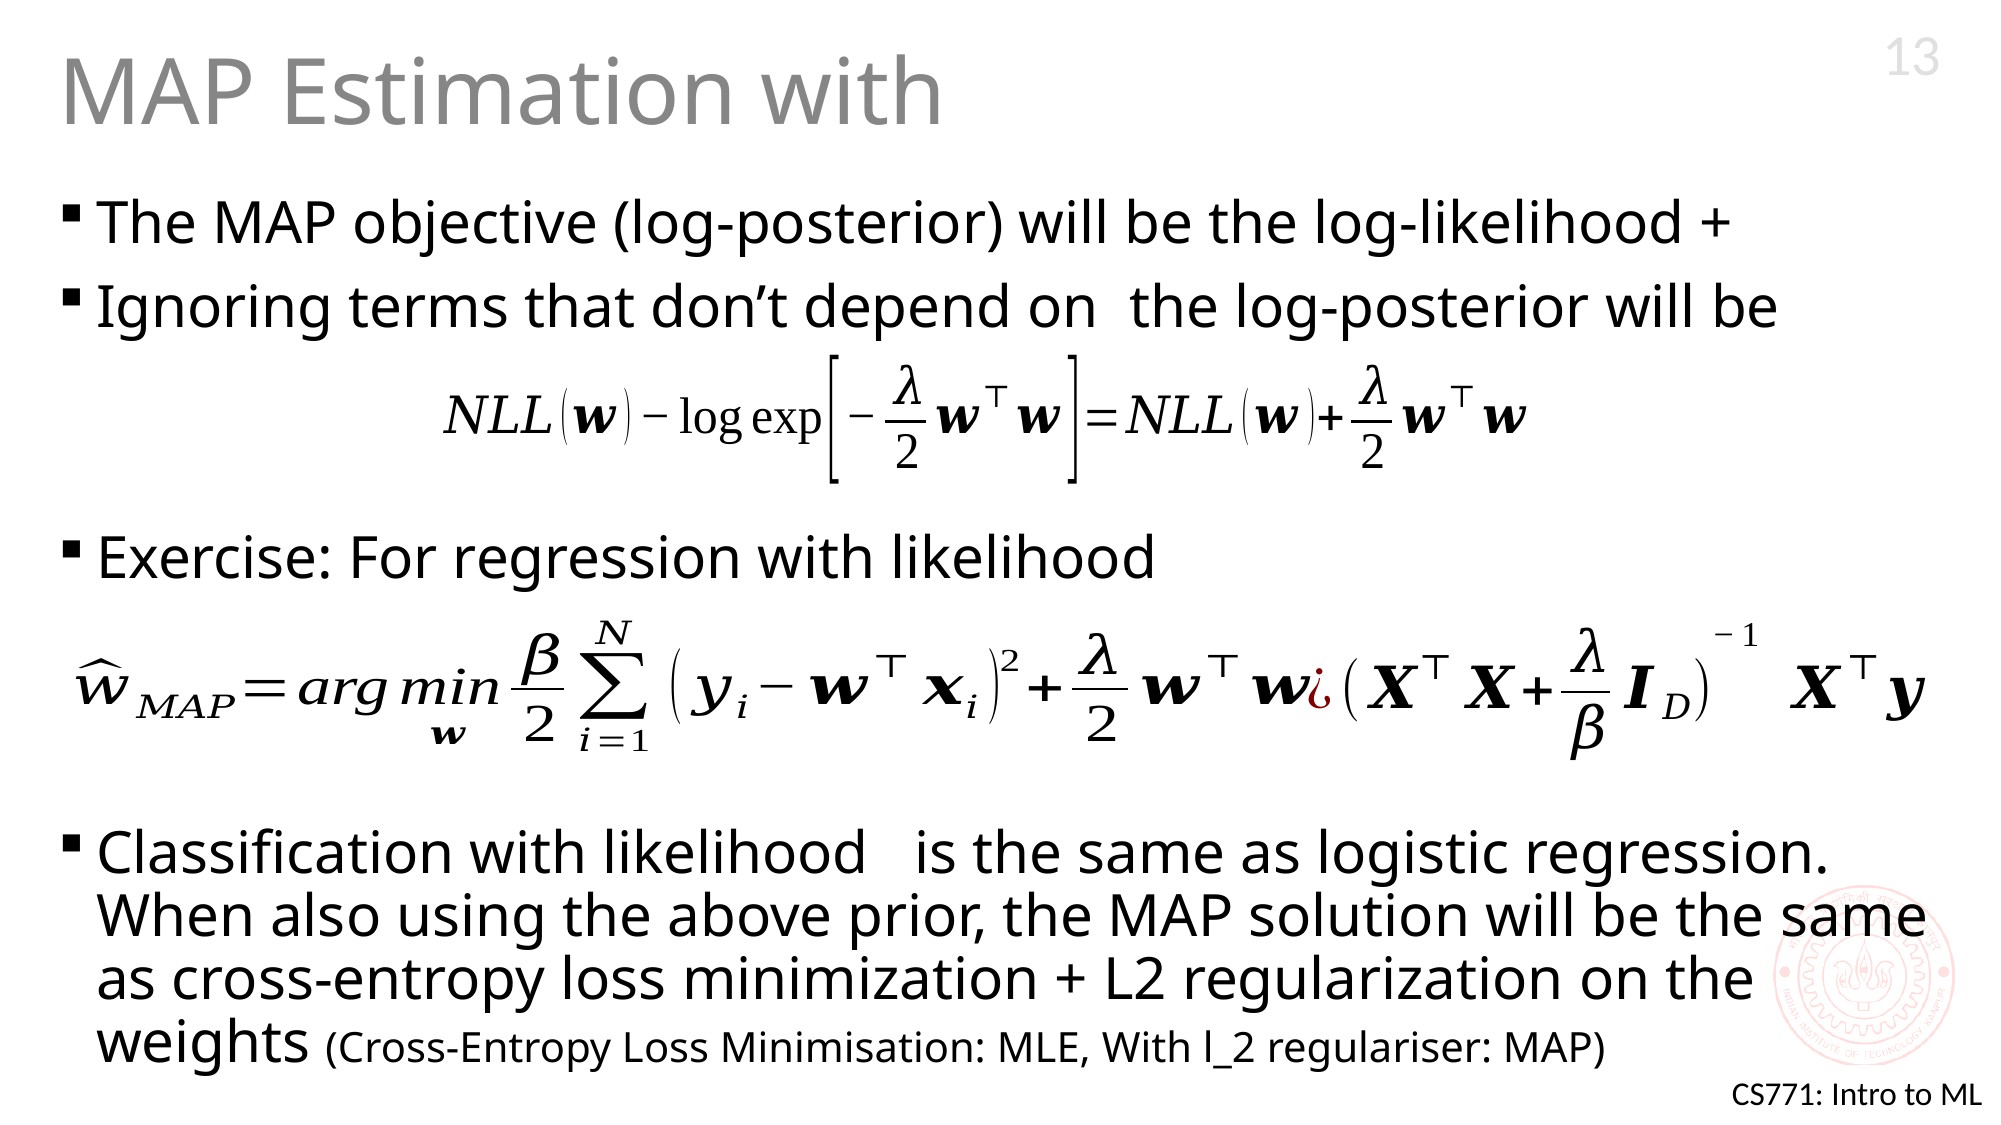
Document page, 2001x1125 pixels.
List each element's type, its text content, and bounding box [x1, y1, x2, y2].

slide_number 13 [1857, 22, 1957, 83]
